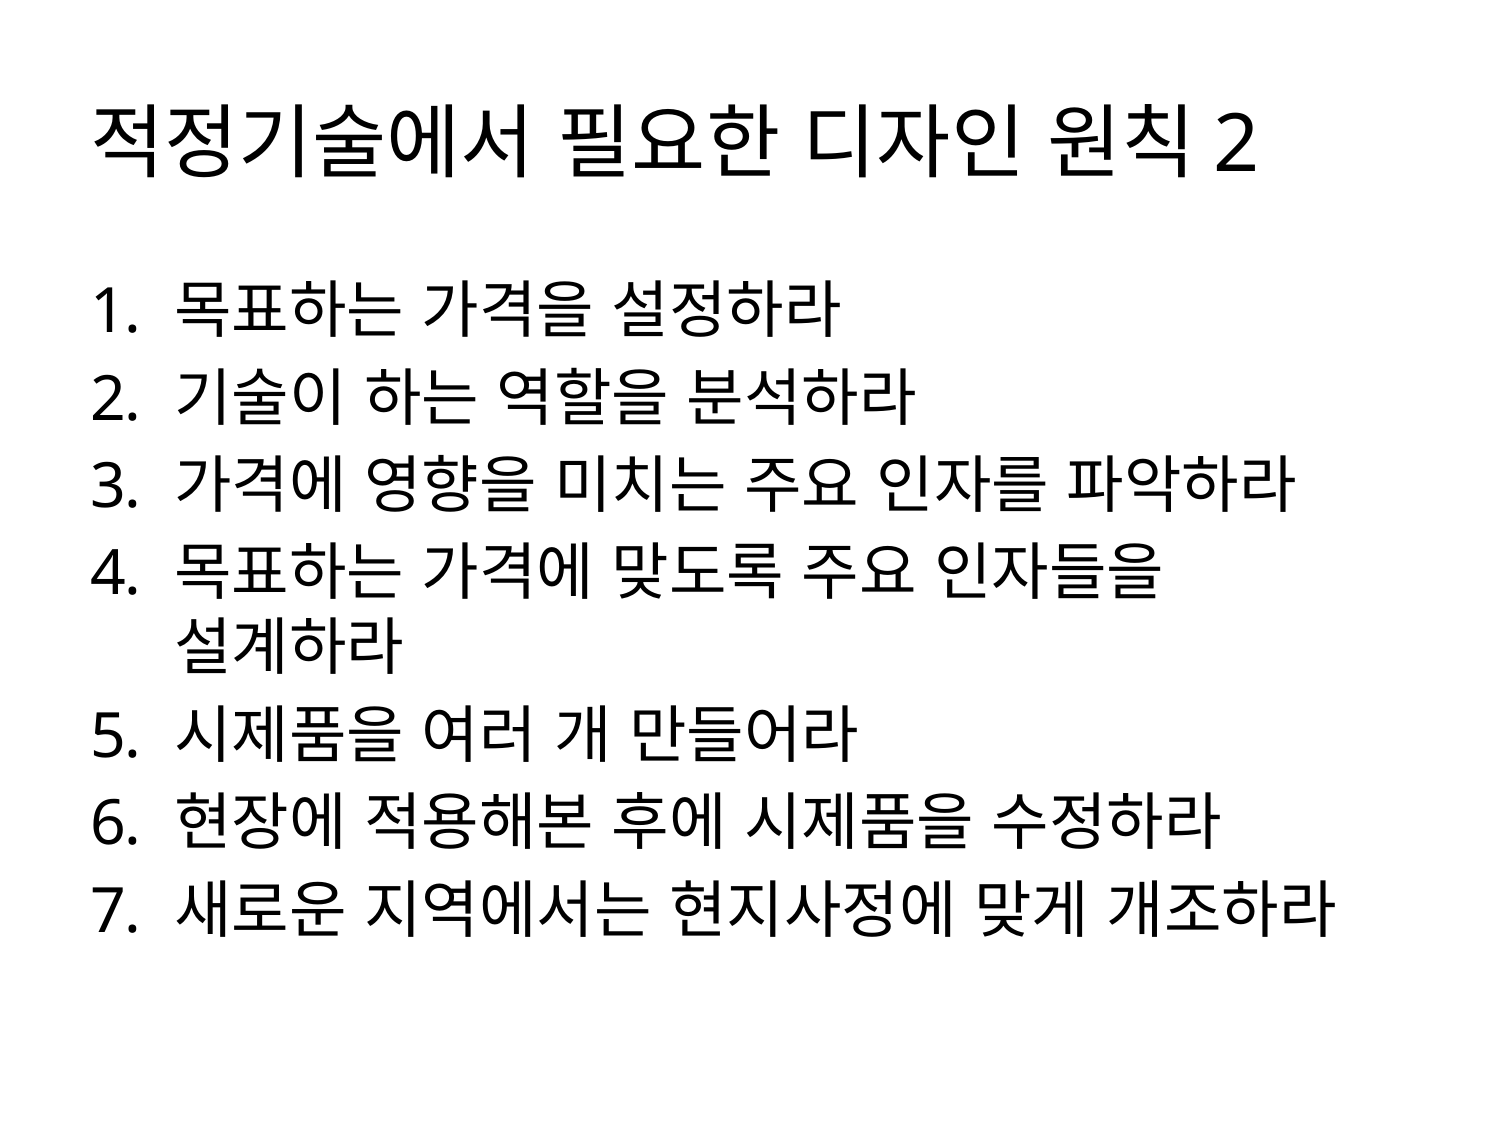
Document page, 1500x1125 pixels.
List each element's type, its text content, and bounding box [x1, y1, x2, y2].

title 적정기술에서 필요한 디자인 원칙2 [75, 45, 1425, 233]
list 목표하는 가격을 설정하라 기술이 하는 역할을 분석하라 가격에 영향을 미치는 주요 인자를 파악하라 목표하는 가격에 맞도록 주요 인자들을 설계하라 시제품을 여러 개 만들어라 현장에 적용해본 후에 시제품을 수정하라 새로운 지역에서는 현지사정에 맞게 개조하라 [75, 262, 1425, 1005]
